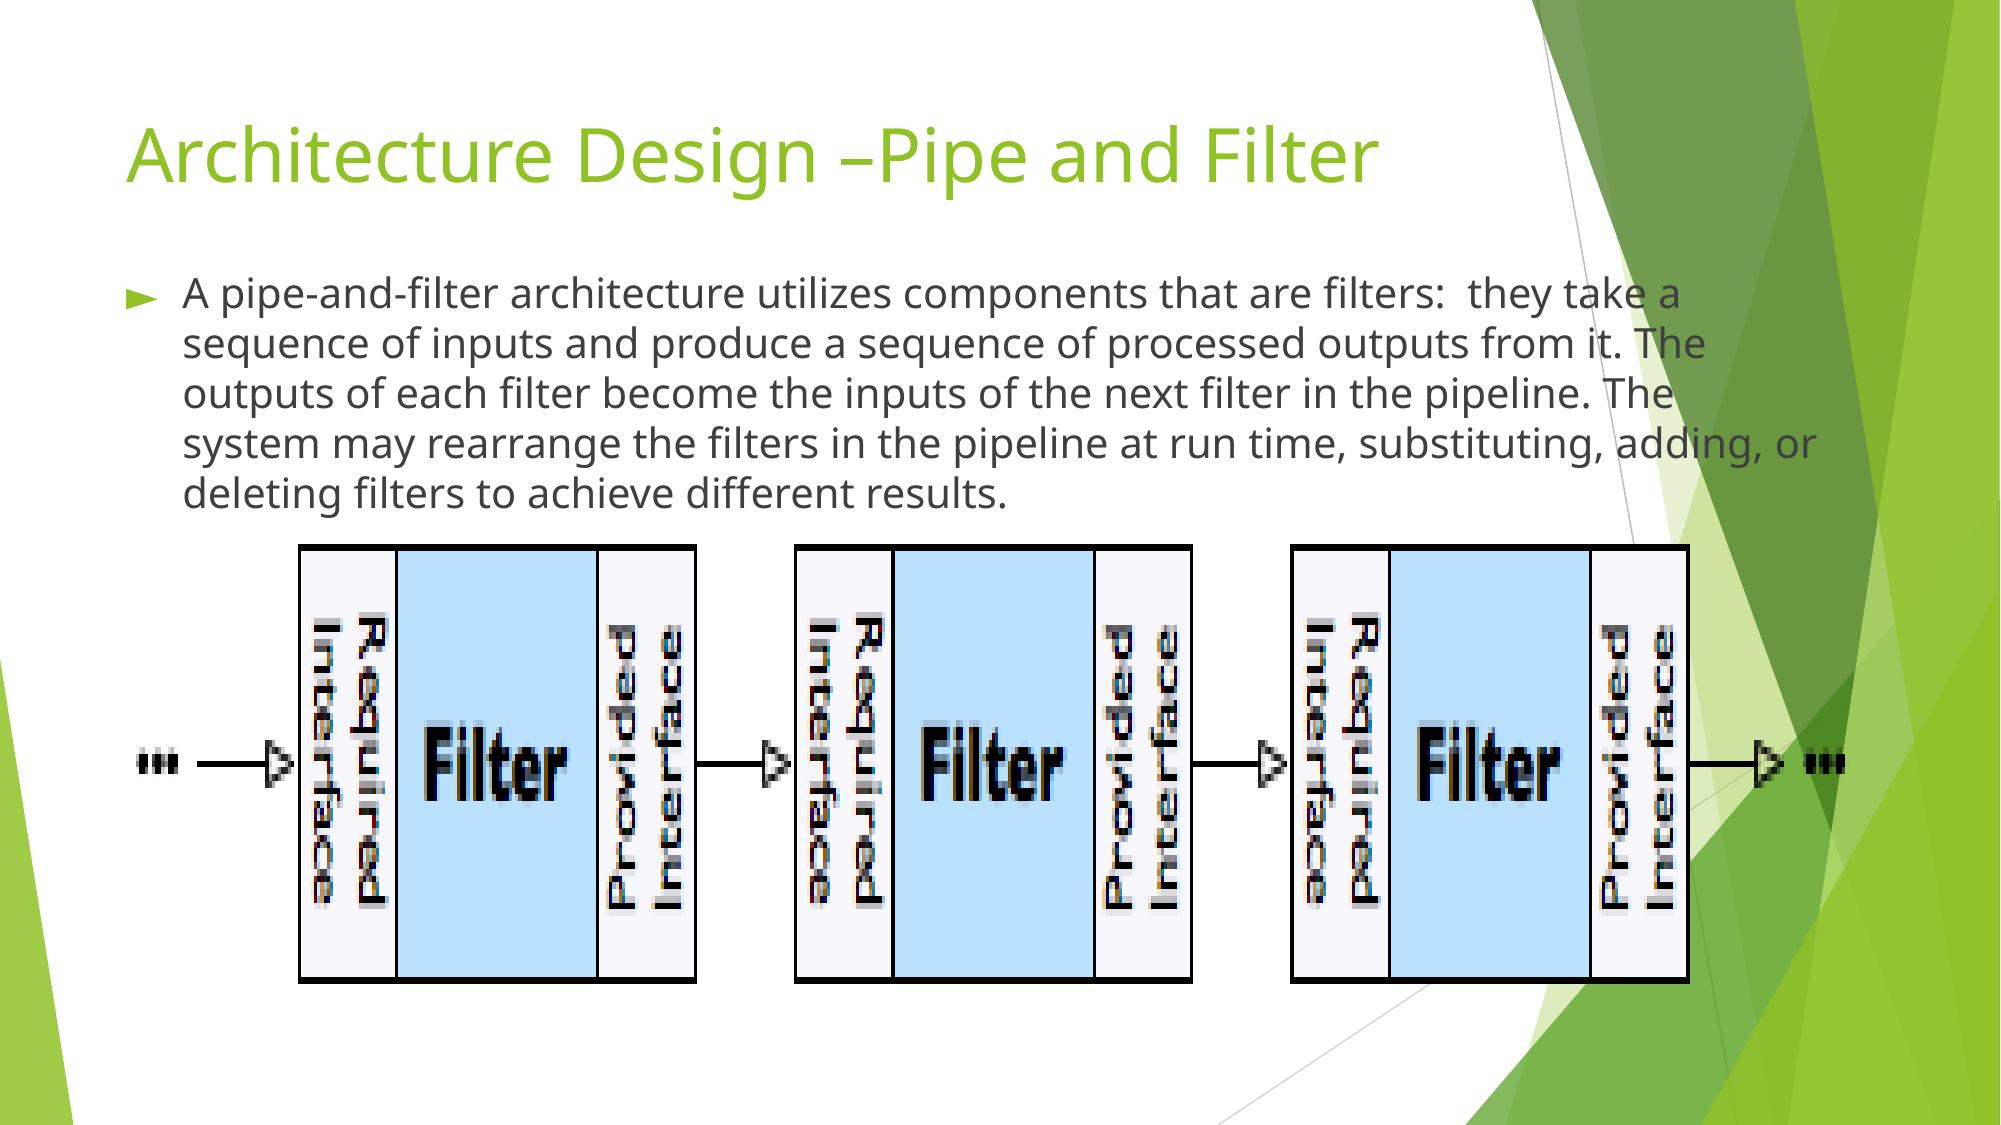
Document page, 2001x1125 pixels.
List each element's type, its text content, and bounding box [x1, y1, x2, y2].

picture [136, 531, 1849, 992]
list A pipe-and-filter architecture utilizes components that are filters: they take a sequence of inputs and produce a sequence of processed outputs from it. The outputs of each filter become the inputs of the next filter in the pipeline. The system may rearrange the filters in the pipeline at run time, substituting, adding, or deleting filters to achieve different results. [111, 258, 1838, 991]
title Architecture Design –Pipe and Filter [111, 99, 1522, 258]
